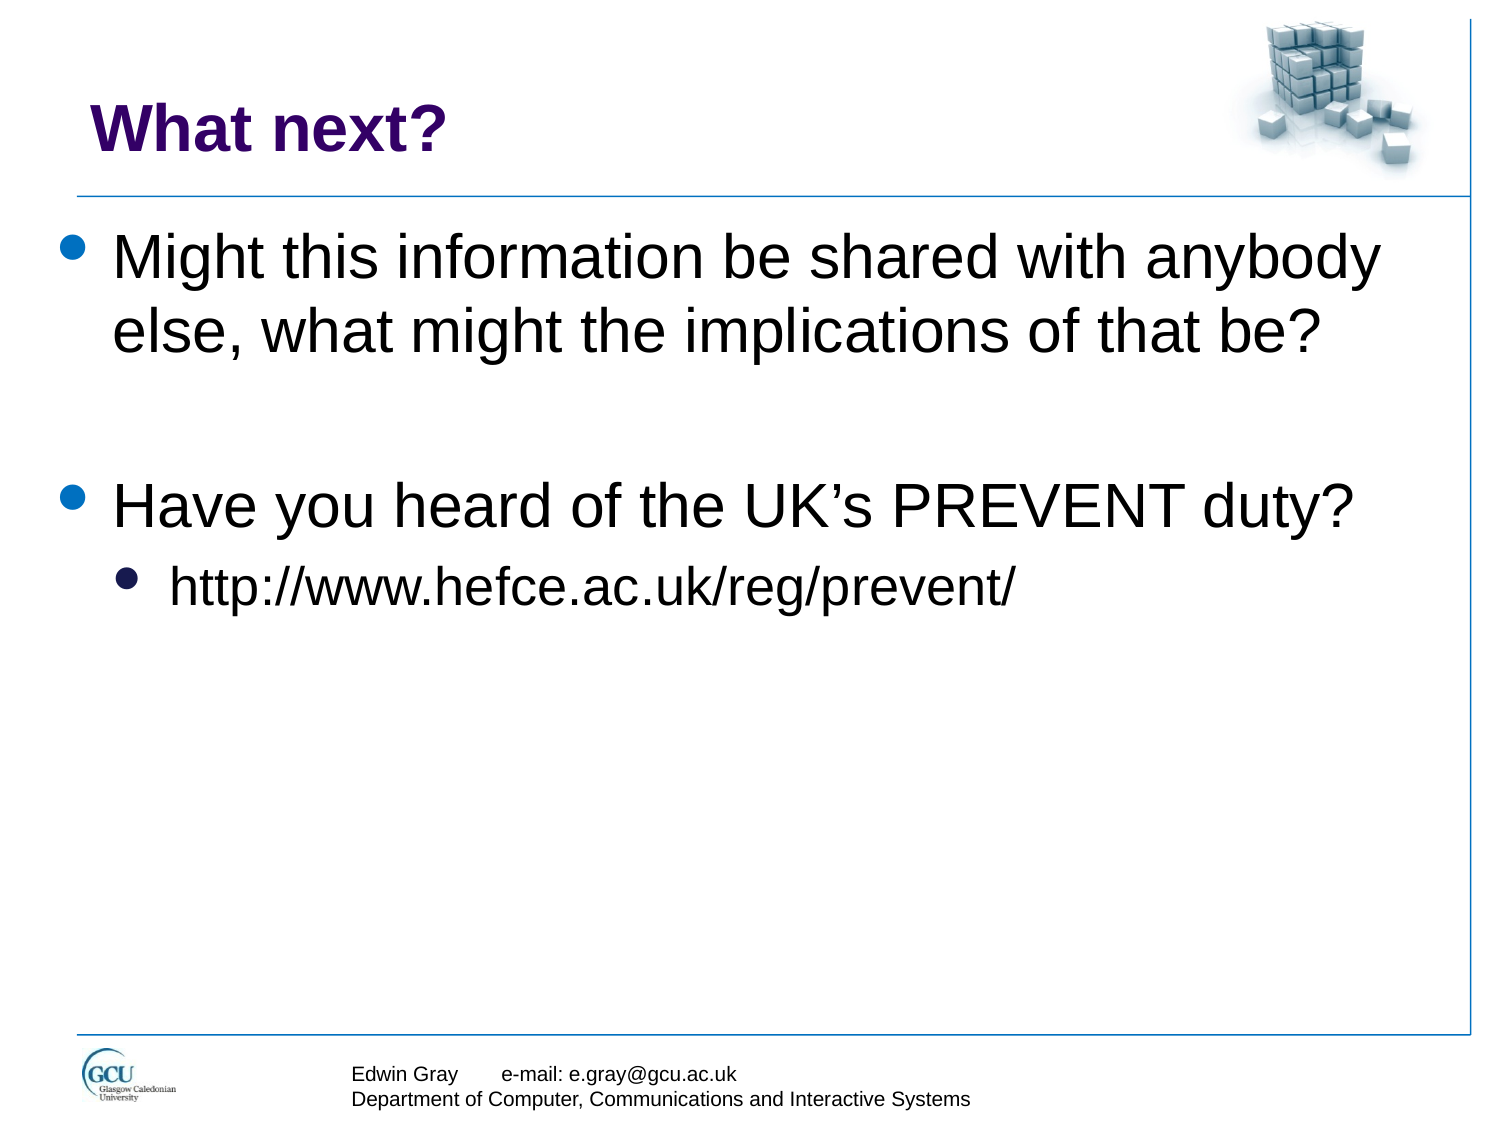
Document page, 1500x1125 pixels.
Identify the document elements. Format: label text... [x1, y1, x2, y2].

picture [82, 1048, 176, 1102]
picture [1207, 0, 1461, 191]
text_box Edwin Gray e-mail: e.gray@gcu.ac.uk Department of Computer, Communications and Interactive Systems [336, 1052, 1093, 1109]
list Might this information be shared with anybody else, what might the implications of that be? Have you heard of the UK’s PREVENT duty? http://www.hefce.ac.uk/reg/prevent/ [41, 208, 1471, 1035]
title What next? [75, 45, 1425, 173]
